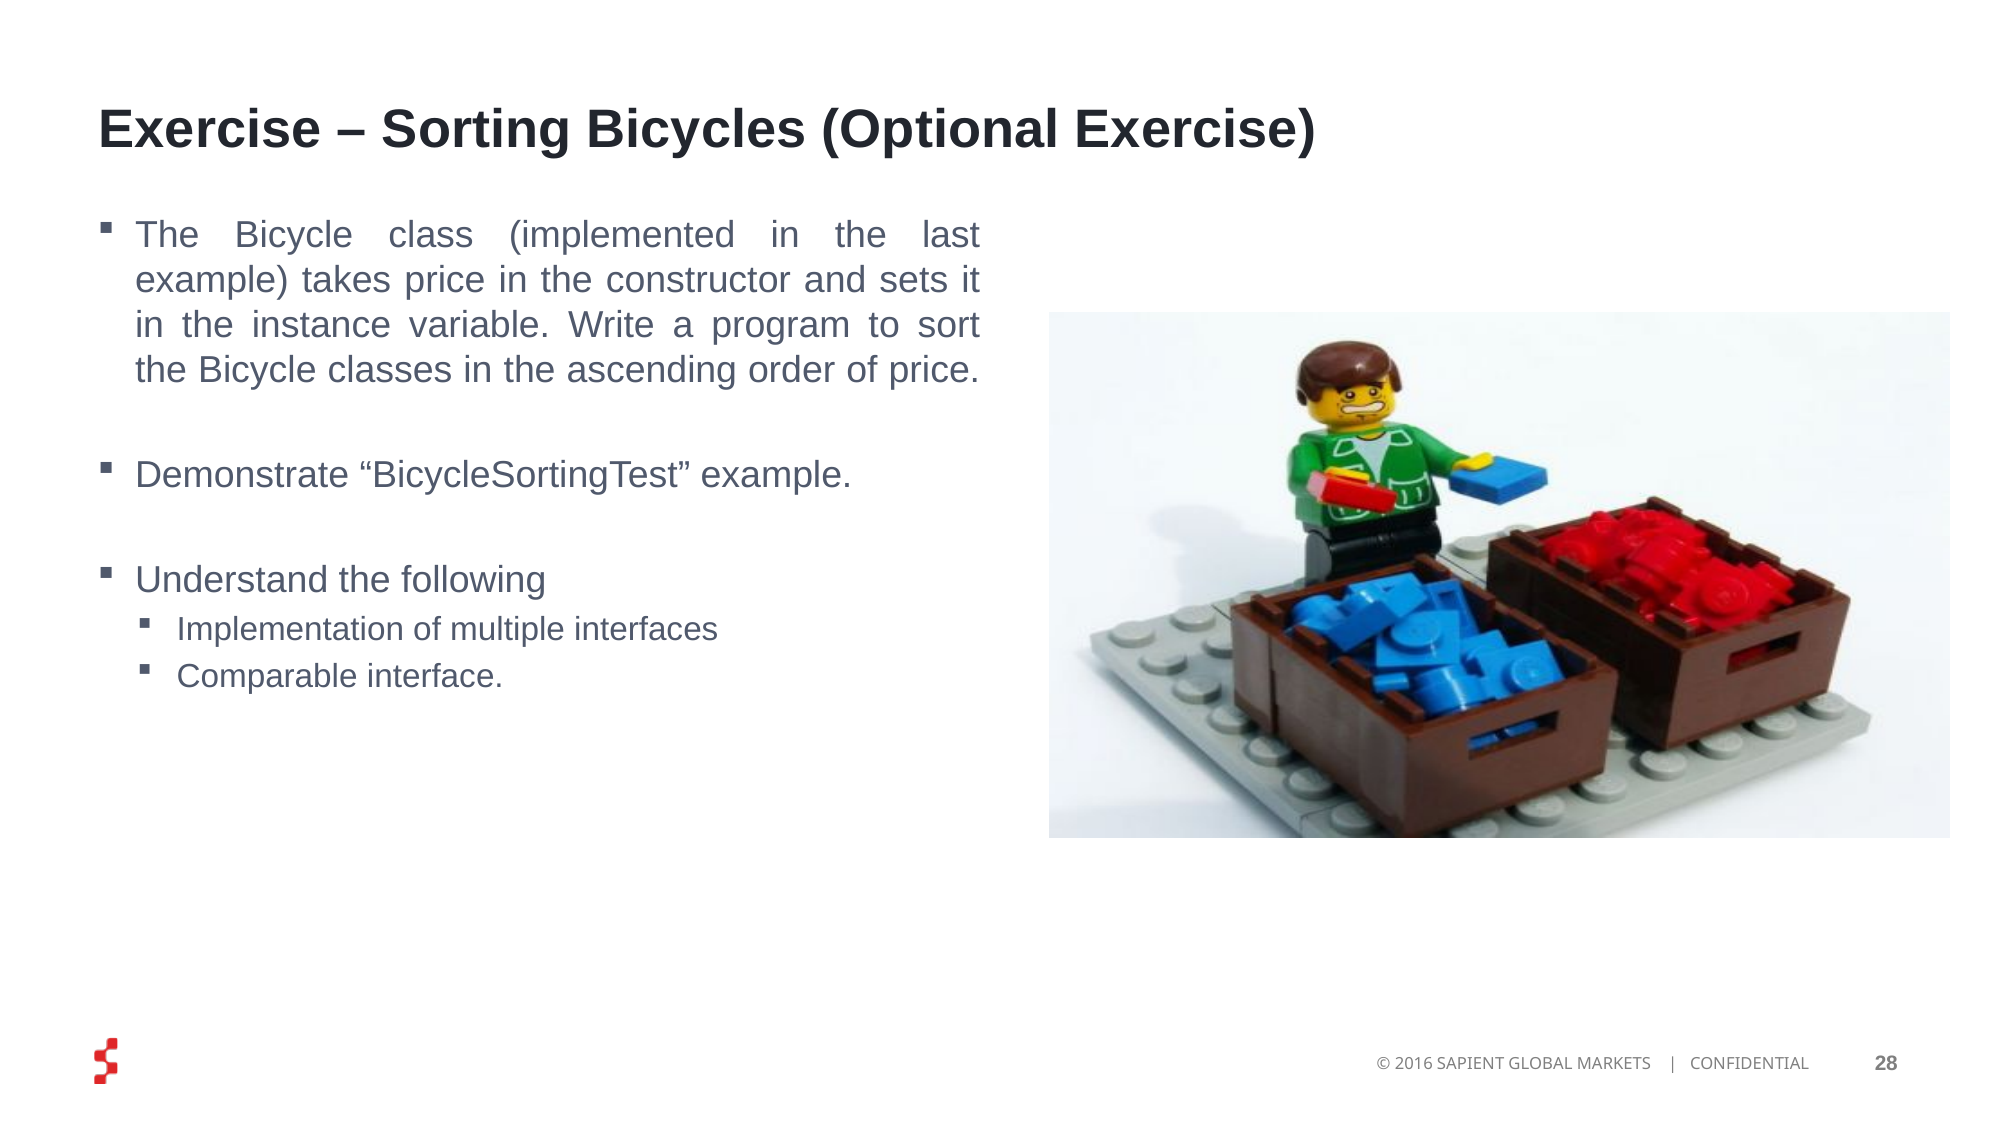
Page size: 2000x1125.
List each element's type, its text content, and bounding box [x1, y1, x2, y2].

list The Bicycle class (implemented in the last example) takes price in the constructor and sets it in the instance variable. Write a program to sort the Bicycle classes in the ascending order of price. Demonstrate “BicycleSortingTest” example. Understand the following Implementation of multiple interfaces Comparable interface. [97, 210, 981, 973]
title Exercise – Sorting Bicycles (Optional Exercise) [98, 85, 1900, 168]
picture [1049, 312, 1950, 838]
